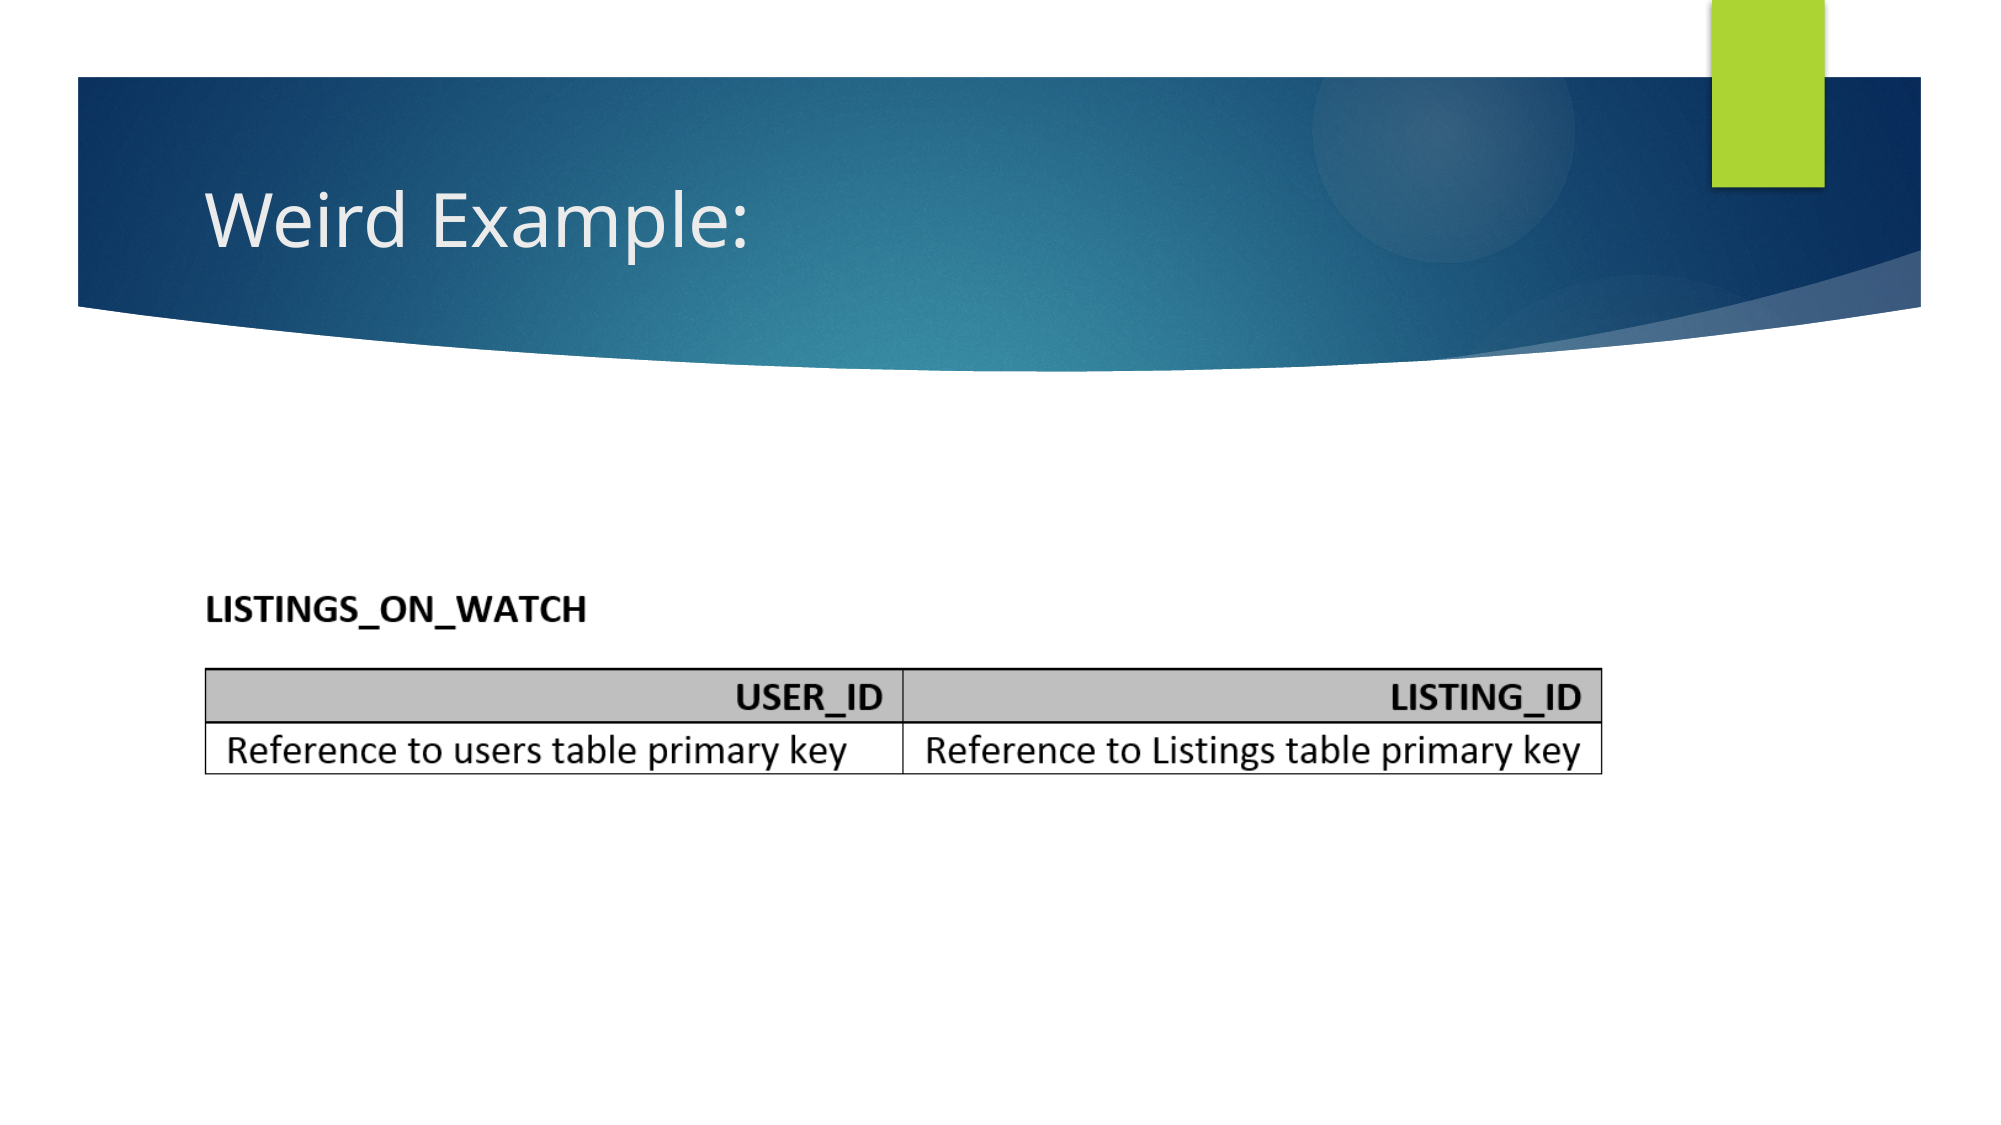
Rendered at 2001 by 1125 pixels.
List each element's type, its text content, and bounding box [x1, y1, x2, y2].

title Weird Example: [189, 159, 1627, 276]
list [189, 580, 1627, 834]
